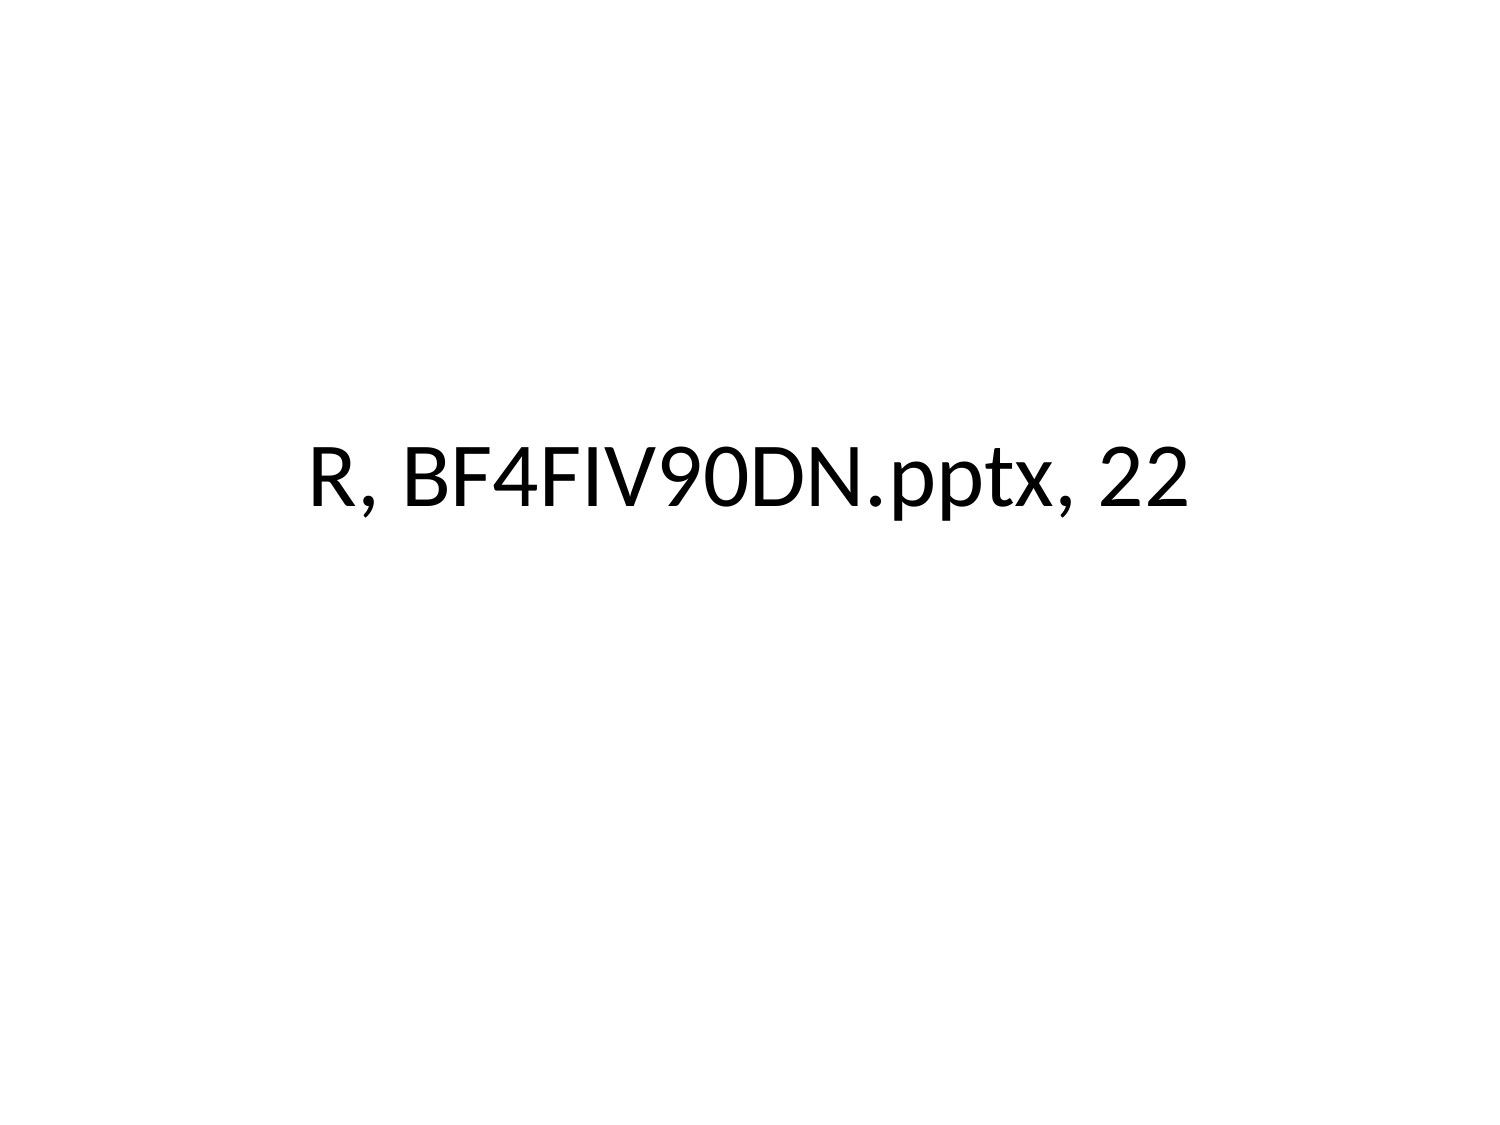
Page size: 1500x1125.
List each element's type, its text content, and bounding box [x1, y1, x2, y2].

title R, BF4FIV90DN.pptx, 22 [112, 349, 1388, 591]
